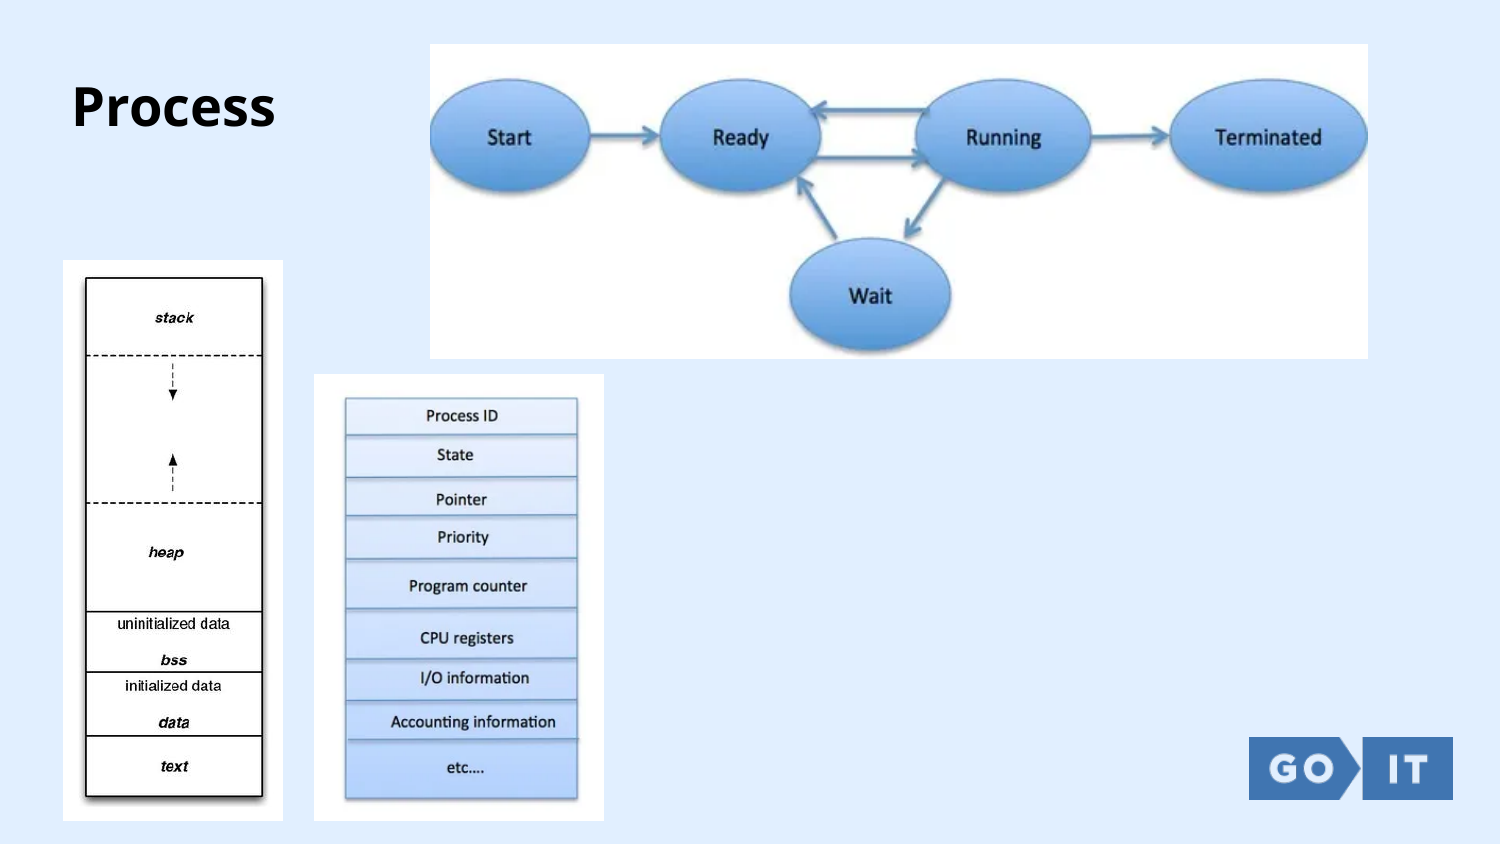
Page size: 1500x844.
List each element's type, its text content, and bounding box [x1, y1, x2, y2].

picture [313, 374, 604, 822]
picture [62, 260, 283, 822]
picture [430, 44, 1368, 359]
picture [1249, 737, 1453, 800]
text_box Process [56, 57, 424, 153]
